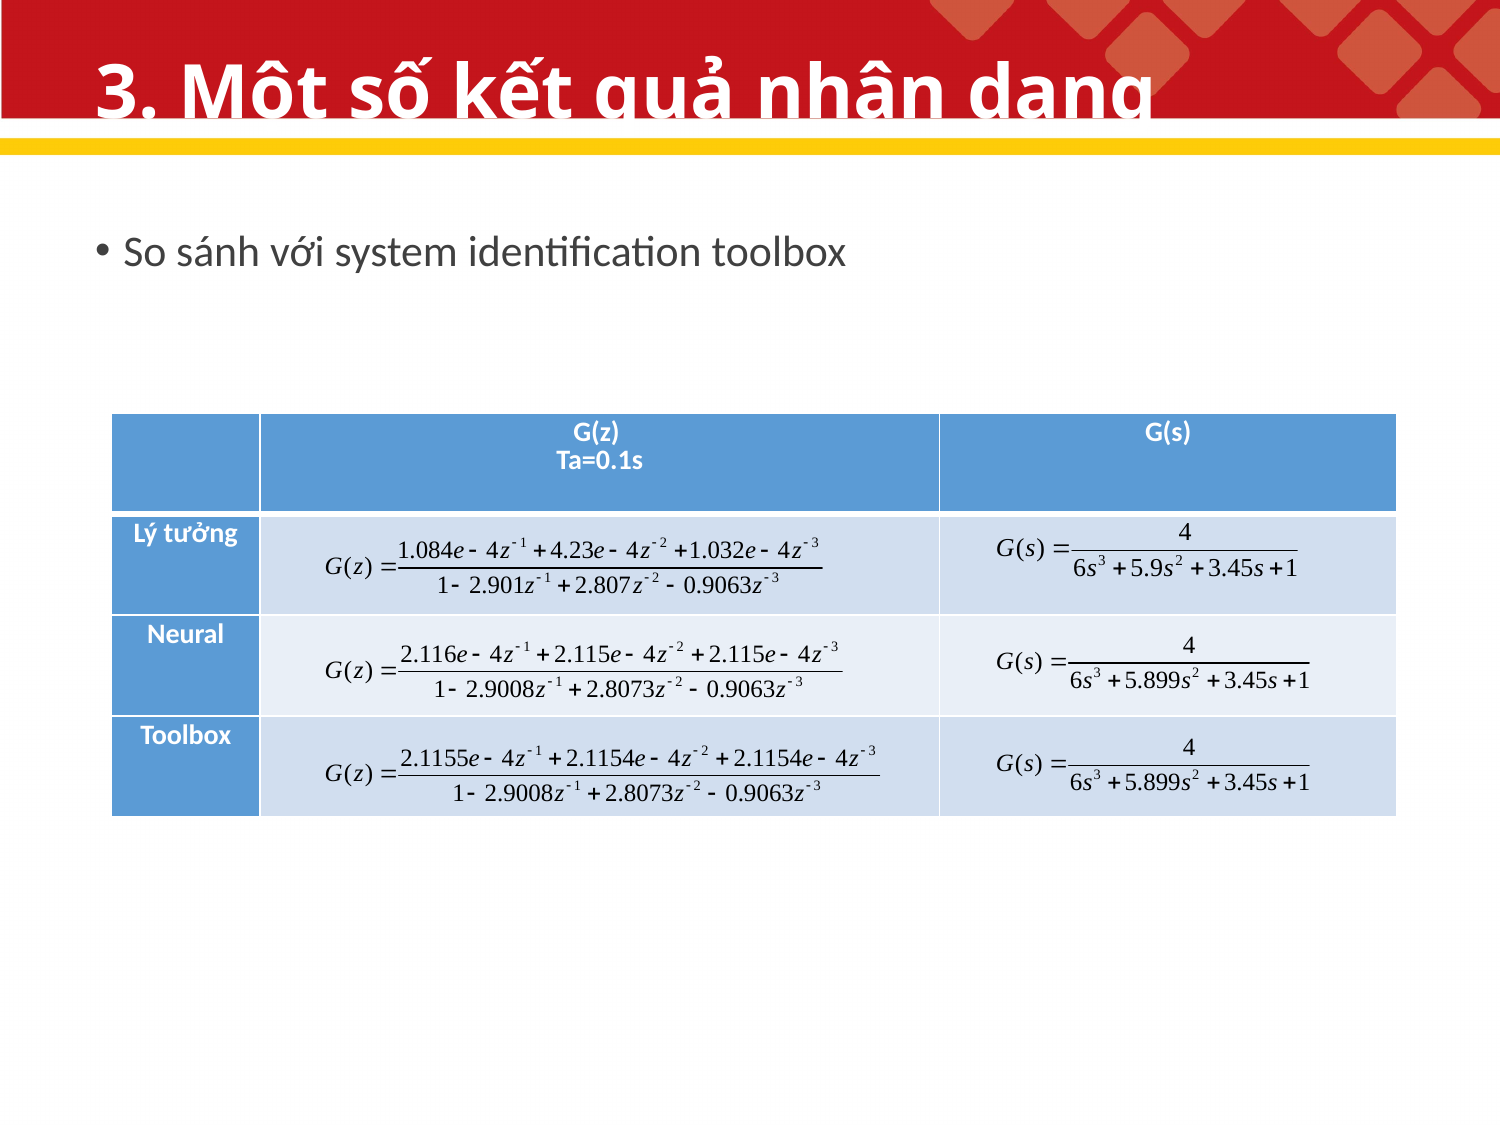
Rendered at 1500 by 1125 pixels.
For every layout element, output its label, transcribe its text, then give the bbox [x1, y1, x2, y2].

table_cell [261, 517, 939, 614]
picture [0, 1, 1500, 1125]
table_cell Lý tưởng [112, 517, 259, 614]
title 3. Một số kết quả nhận dạng [80, 1, 1397, 204]
table_cell Neural [112, 616, 259, 715]
list So sánh với system identification toolbox [80, 220, 1397, 1025]
table_cell Toolbox [112, 717, 259, 816]
table_cell [940, 616, 1396, 715]
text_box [992, 629, 1315, 694]
table_header G(s) [940, 414, 1396, 511]
table_header G(z) Ta=0.1s [261, 414, 939, 511]
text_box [321, 634, 847, 704]
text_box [992, 732, 1315, 797]
table_header [112, 414, 259, 511]
table_cell [940, 717, 1396, 816]
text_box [321, 738, 886, 807]
table_cell [261, 616, 939, 715]
table_cell [940, 517, 1396, 614]
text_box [321, 530, 828, 600]
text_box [992, 515, 1303, 583]
table_cell [261, 717, 939, 816]
